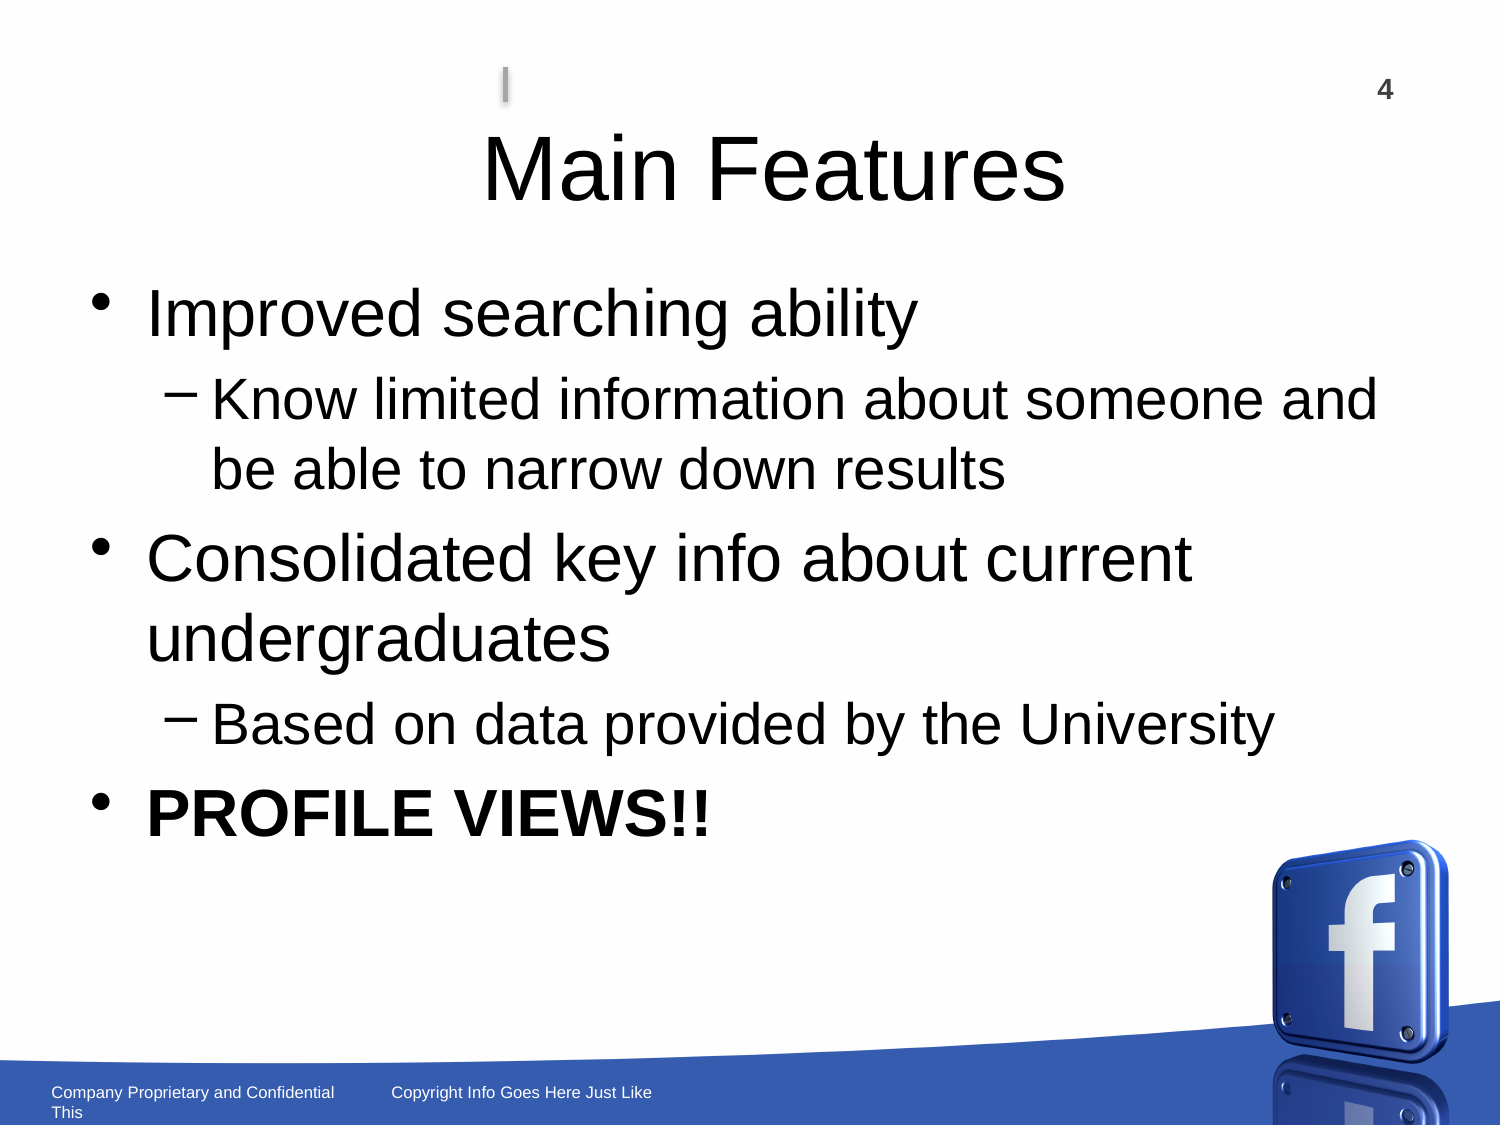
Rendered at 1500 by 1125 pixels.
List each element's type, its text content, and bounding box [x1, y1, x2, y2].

text_box Main Features [99, 70, 1450, 258]
picture [0, 0, 1500, 1125]
list Improved searching ability Know limited information about someone and be able to narrow down results Consolidated key info about current undergraduates Based on data provided by the University PROFILE VIEWS!! [75, 262, 1425, 1005]
